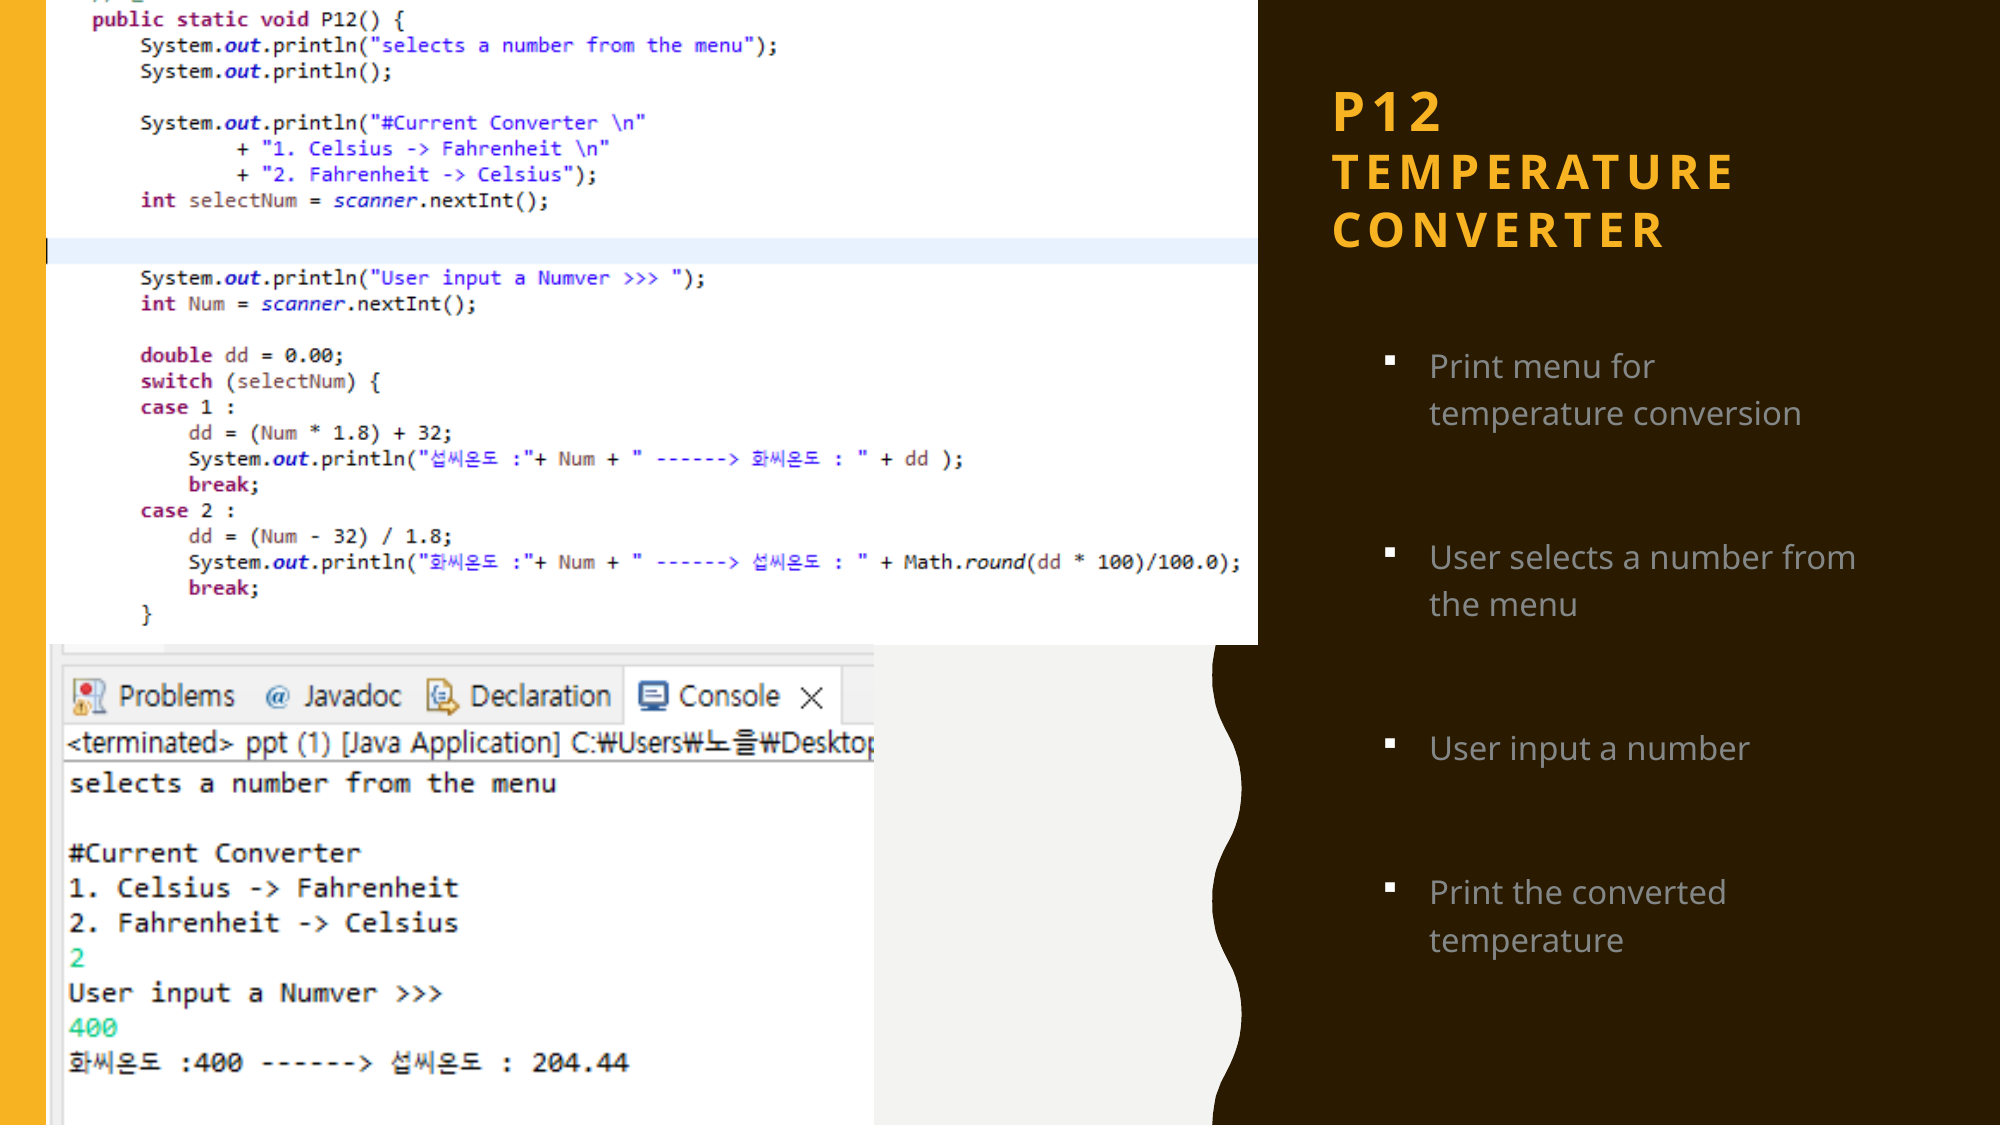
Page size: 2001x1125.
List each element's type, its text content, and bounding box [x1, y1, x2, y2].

picture [46, 0, 1258, 1125]
list Print menu for temperature conversion User selects a number from the menu User input a number Print the converted temperature [1367, 329, 1875, 969]
title P12 Temperature Converter [1316, 67, 1876, 330]
